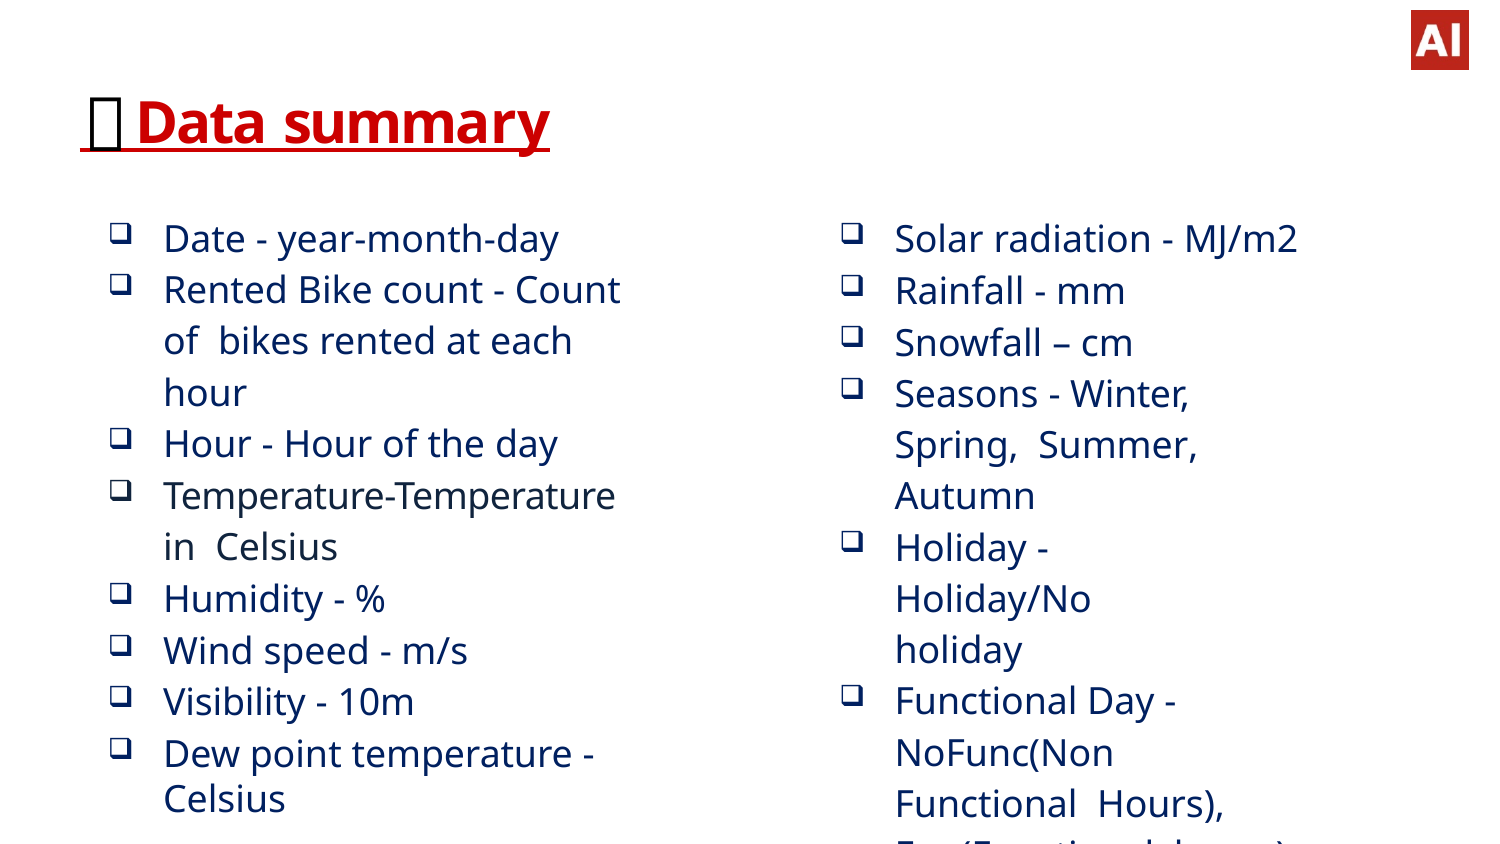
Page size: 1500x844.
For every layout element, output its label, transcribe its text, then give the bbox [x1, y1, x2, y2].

title Data summary [79, 82, 700, 226]
list Date - year-month-day Rented Bike count - Count of bikes rented at each hour Hour - Hour of the day Temperature-Temperature in Celsius Humidity - % Wind speed - m/s Visibility - 10m Dew point temperature - Celsius [105, 206, 700, 821]
text_box  [68, 69, 144, 175]
list Solar radiation - MJ/m2 Rainfall - mm Snowfall – cm Seasons - Winter, Spring, Summer, Autumn Holiday - Holiday/No holiday Functional Day - NoFunc(Non Functional Hours), Fun(Functional hours) [837, 206, 1321, 844]
picture [1411, 10, 1469, 70]
